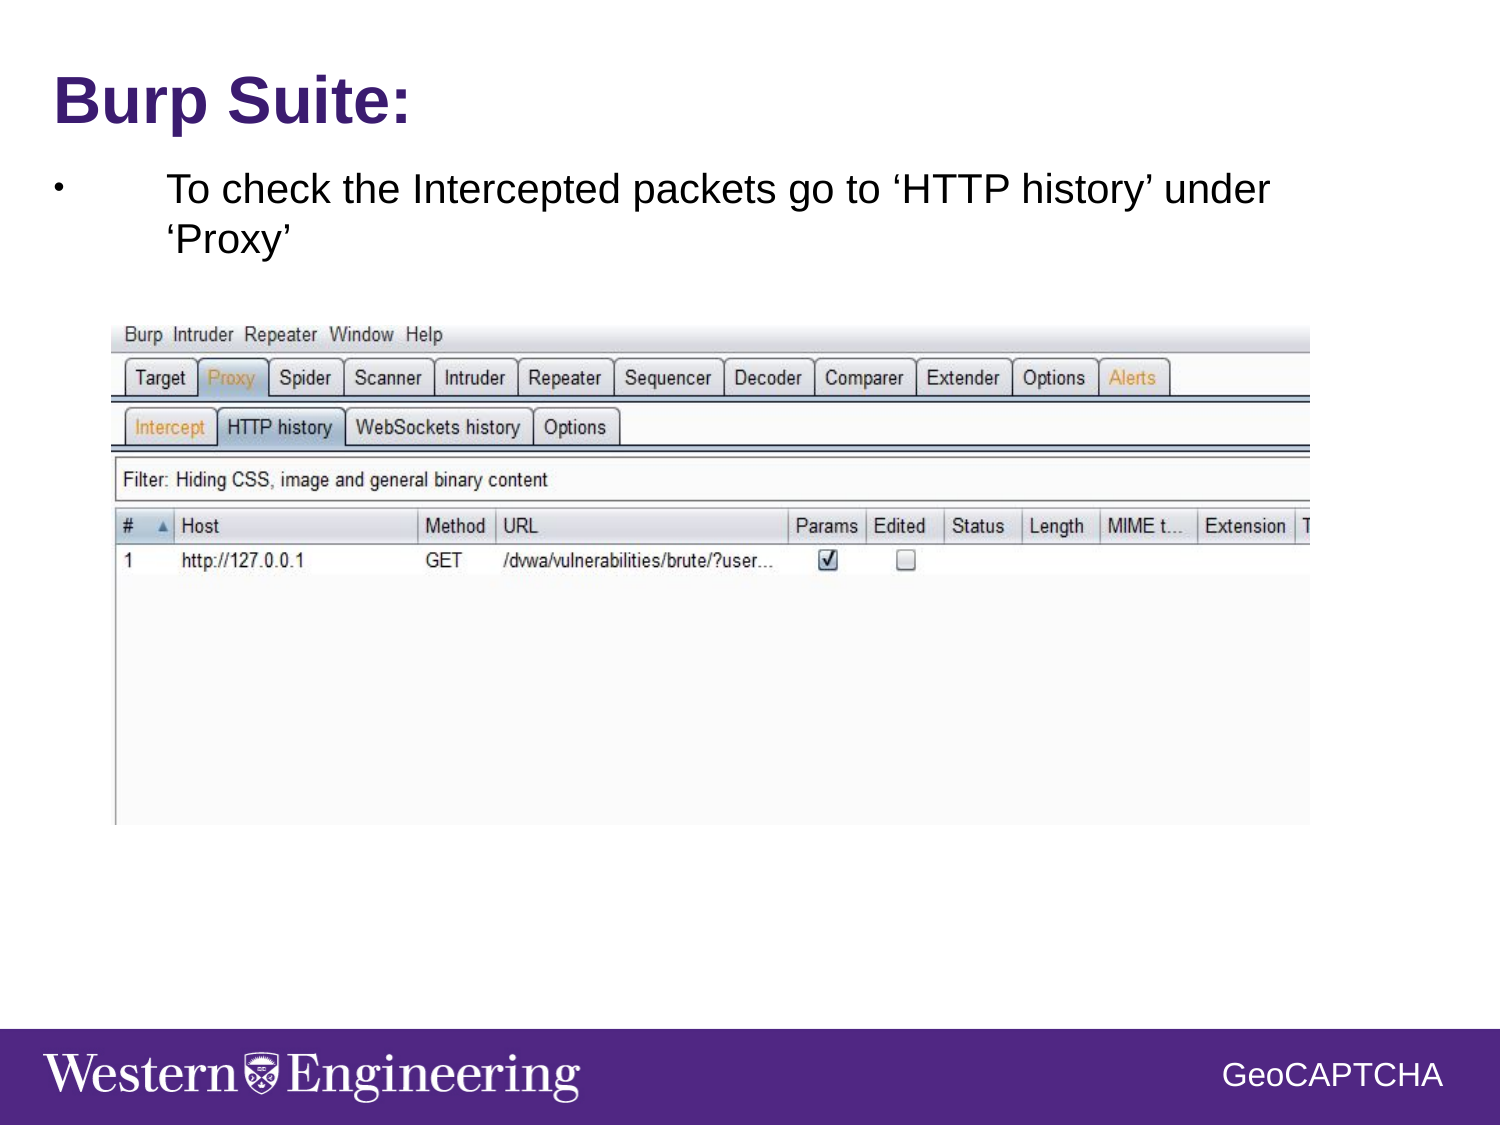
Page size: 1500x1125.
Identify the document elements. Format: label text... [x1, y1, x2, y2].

text_box GeoCAPTCHA [935, 1046, 1459, 1125]
picture [0, 0, 1500, 1125]
text_box Burp Suite: To check the Intercepted packets go to ‘HTTP history’ under ‘Proxy’ [38, 49, 1353, 269]
